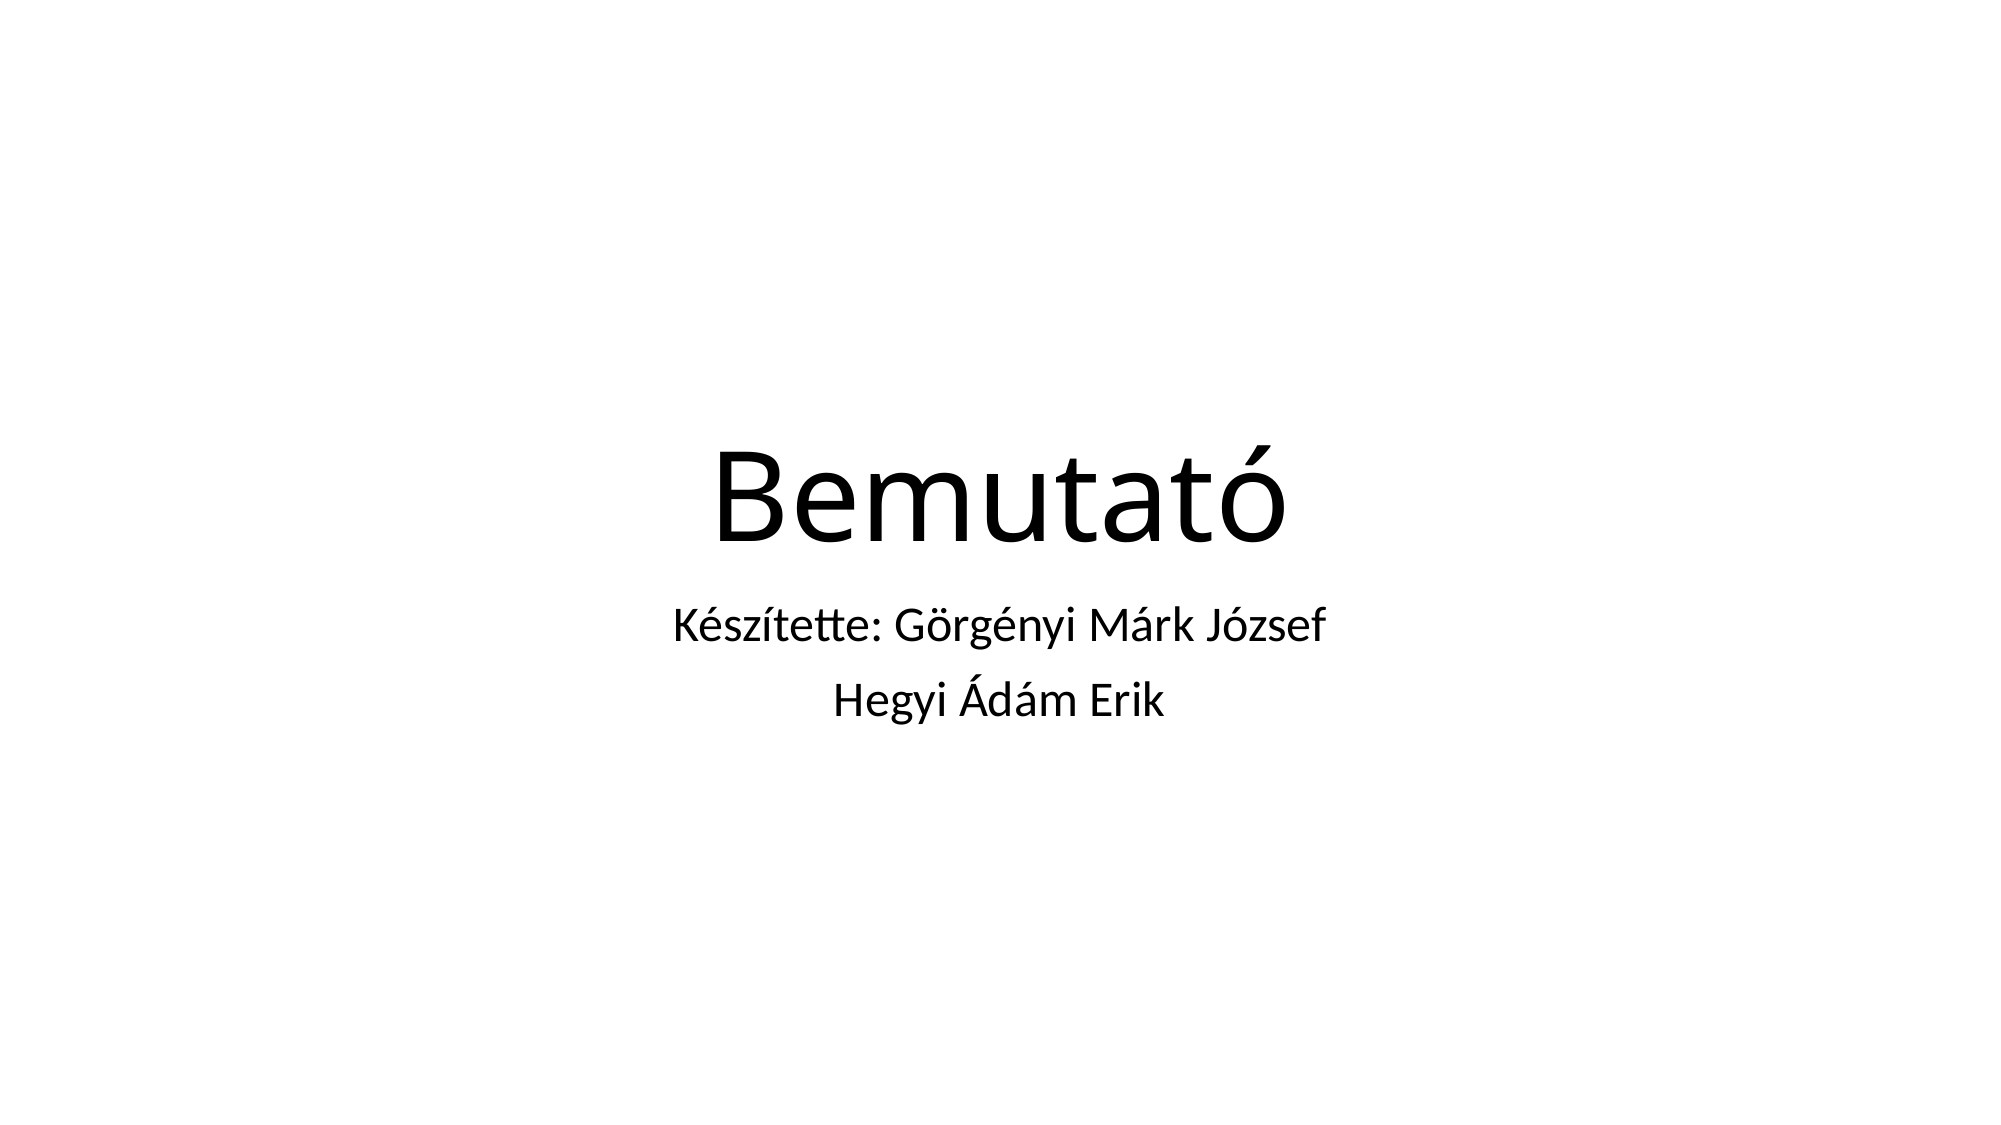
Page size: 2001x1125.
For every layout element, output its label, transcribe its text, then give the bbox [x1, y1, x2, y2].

title Bemutató [249, 184, 1750, 576]
subtitle Készítette: Görgényi Márk József Hegyi Ádám Erik [249, 590, 1750, 863]
